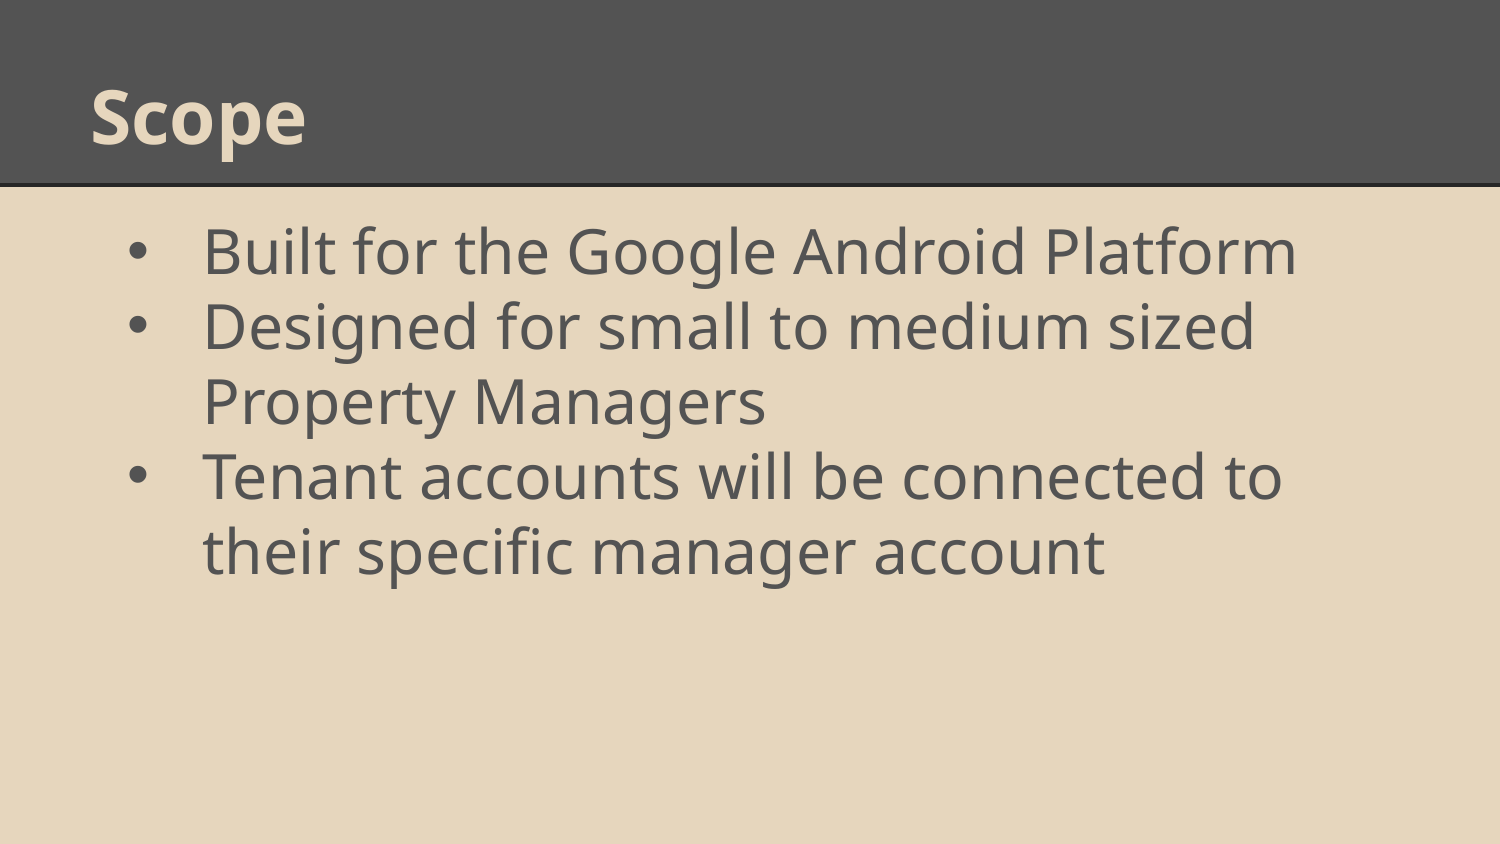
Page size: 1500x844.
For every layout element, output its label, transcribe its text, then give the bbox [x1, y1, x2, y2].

list Built for the Google Android Platform Designed for small to medium sized Property Managers Tenant accounts will be connected to their specific manager account [75, 196, 1425, 808]
title Scope [75, 33, 1425, 175]
